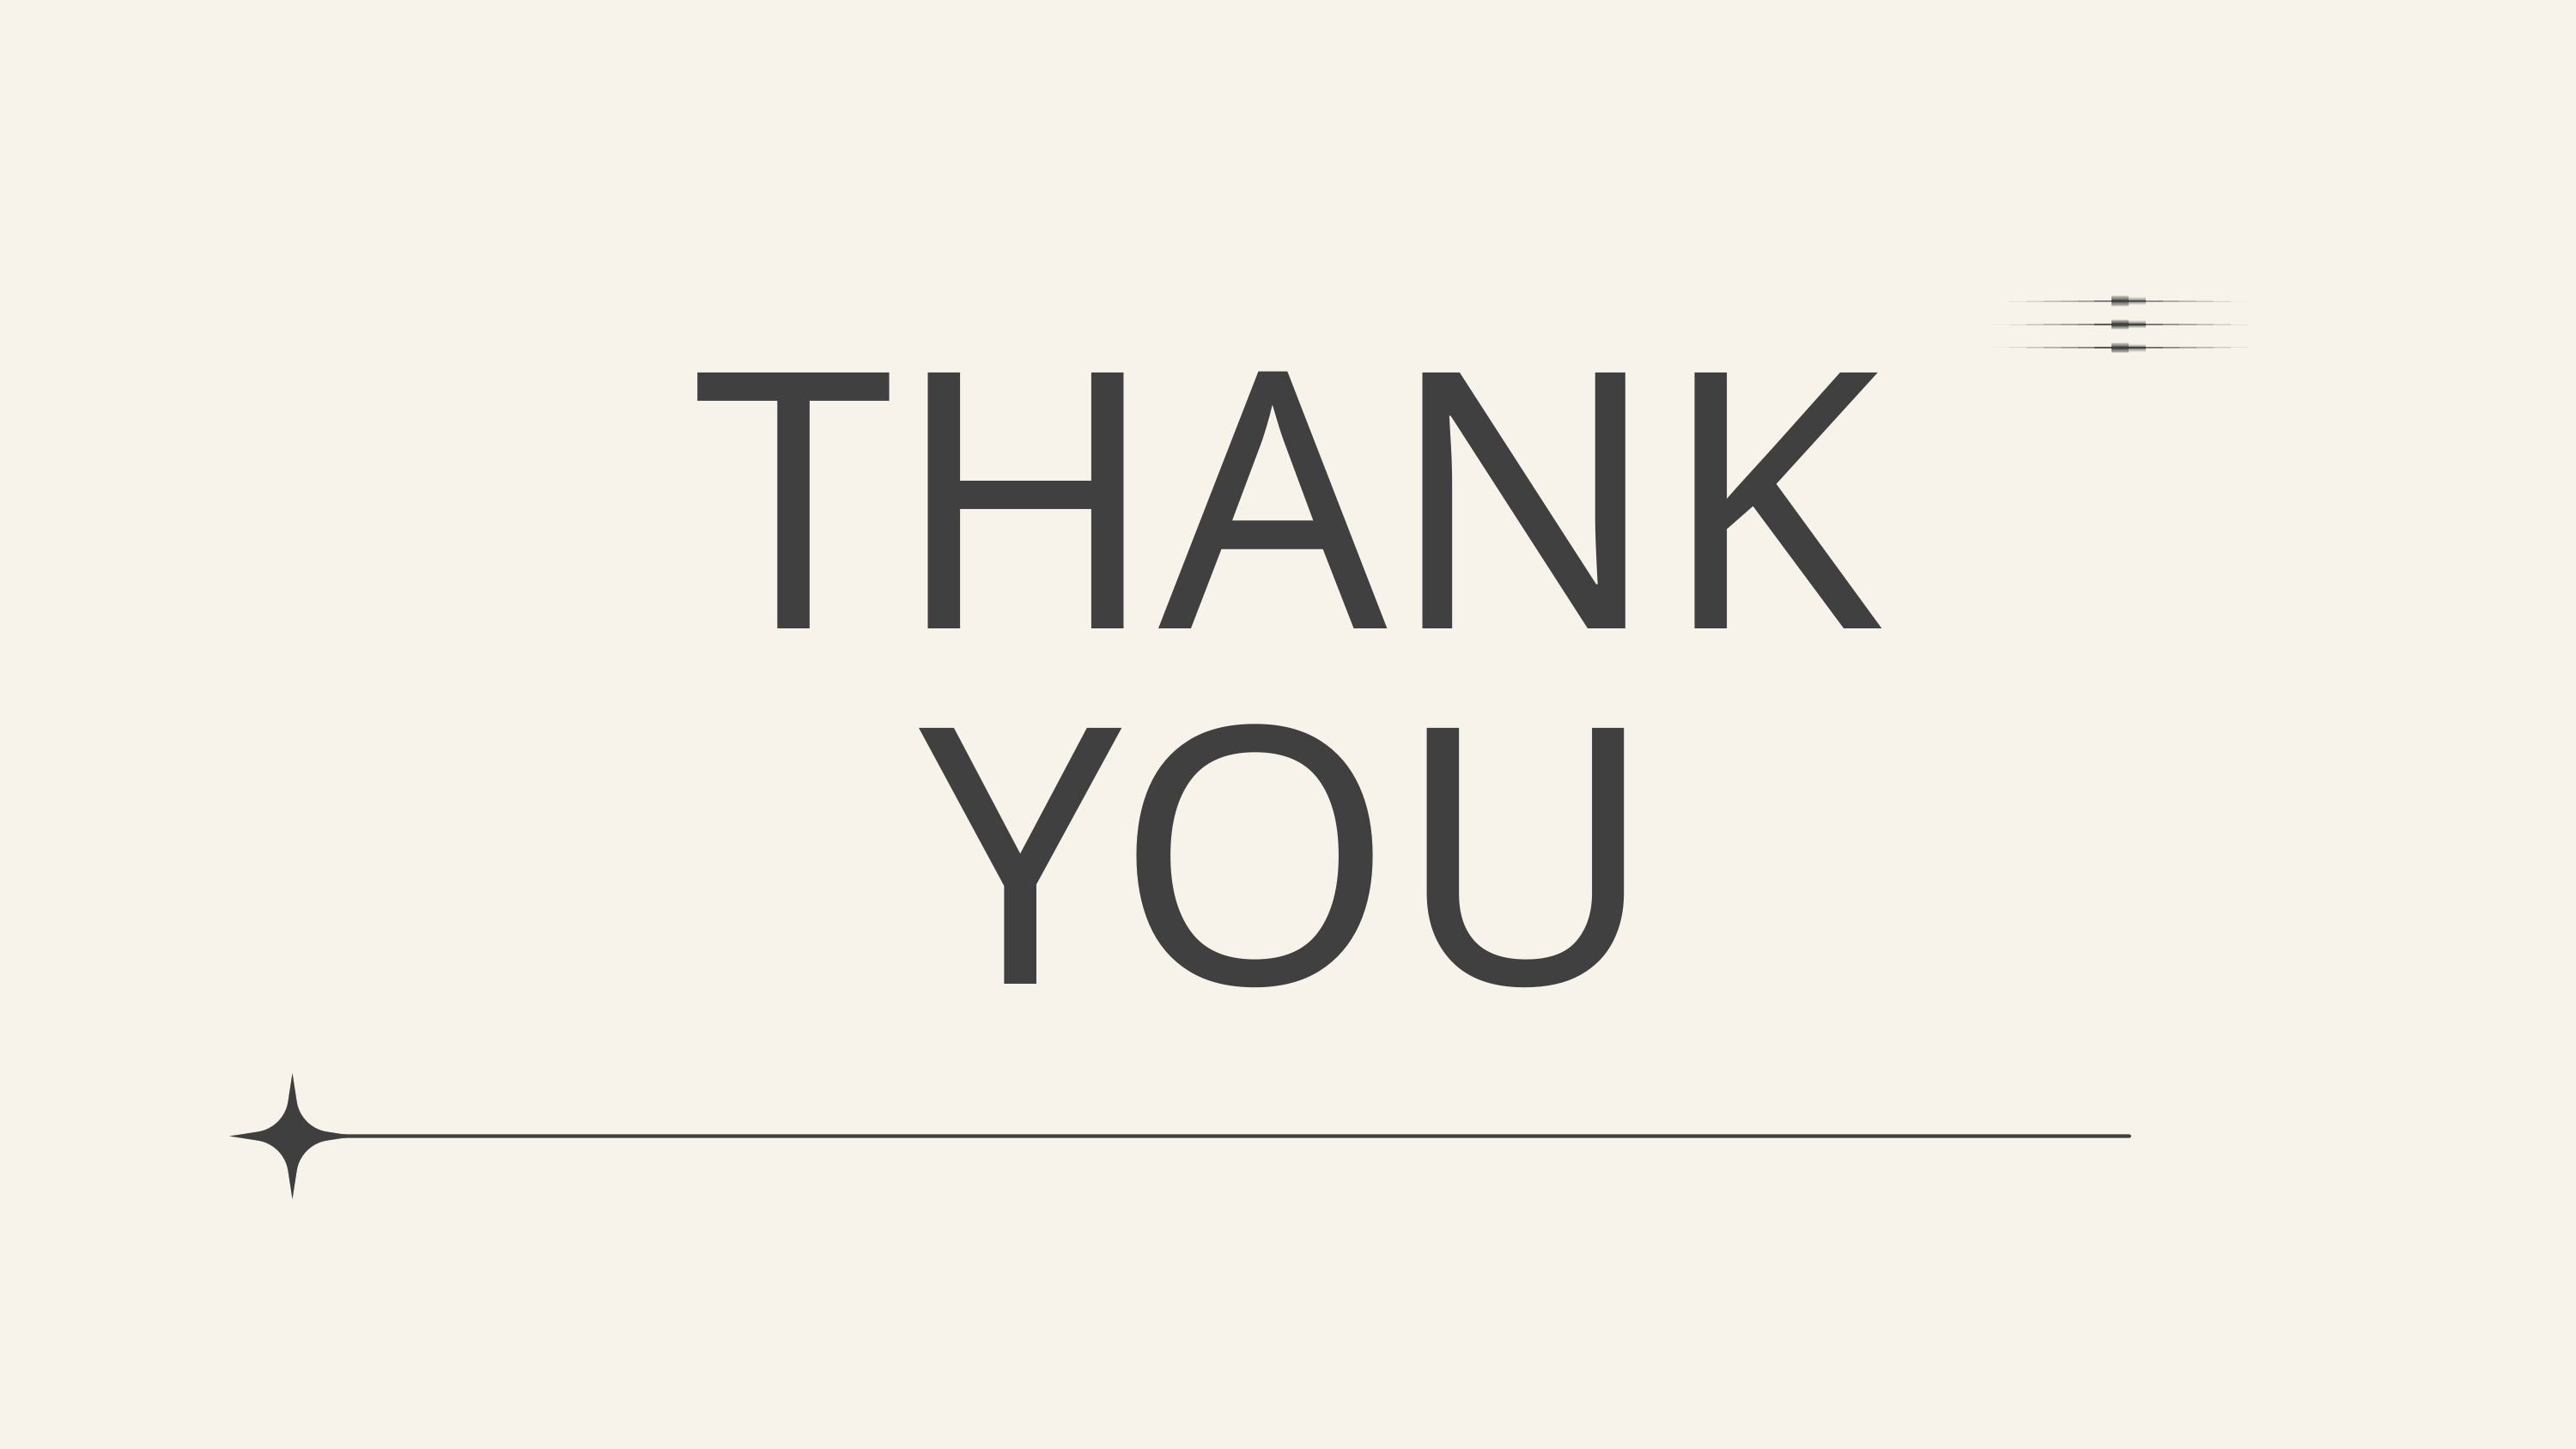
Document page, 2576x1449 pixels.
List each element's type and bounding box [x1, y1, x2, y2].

text_box [228, 1072, 2130, 1200]
text_box [144, 144, 2432, 1304]
